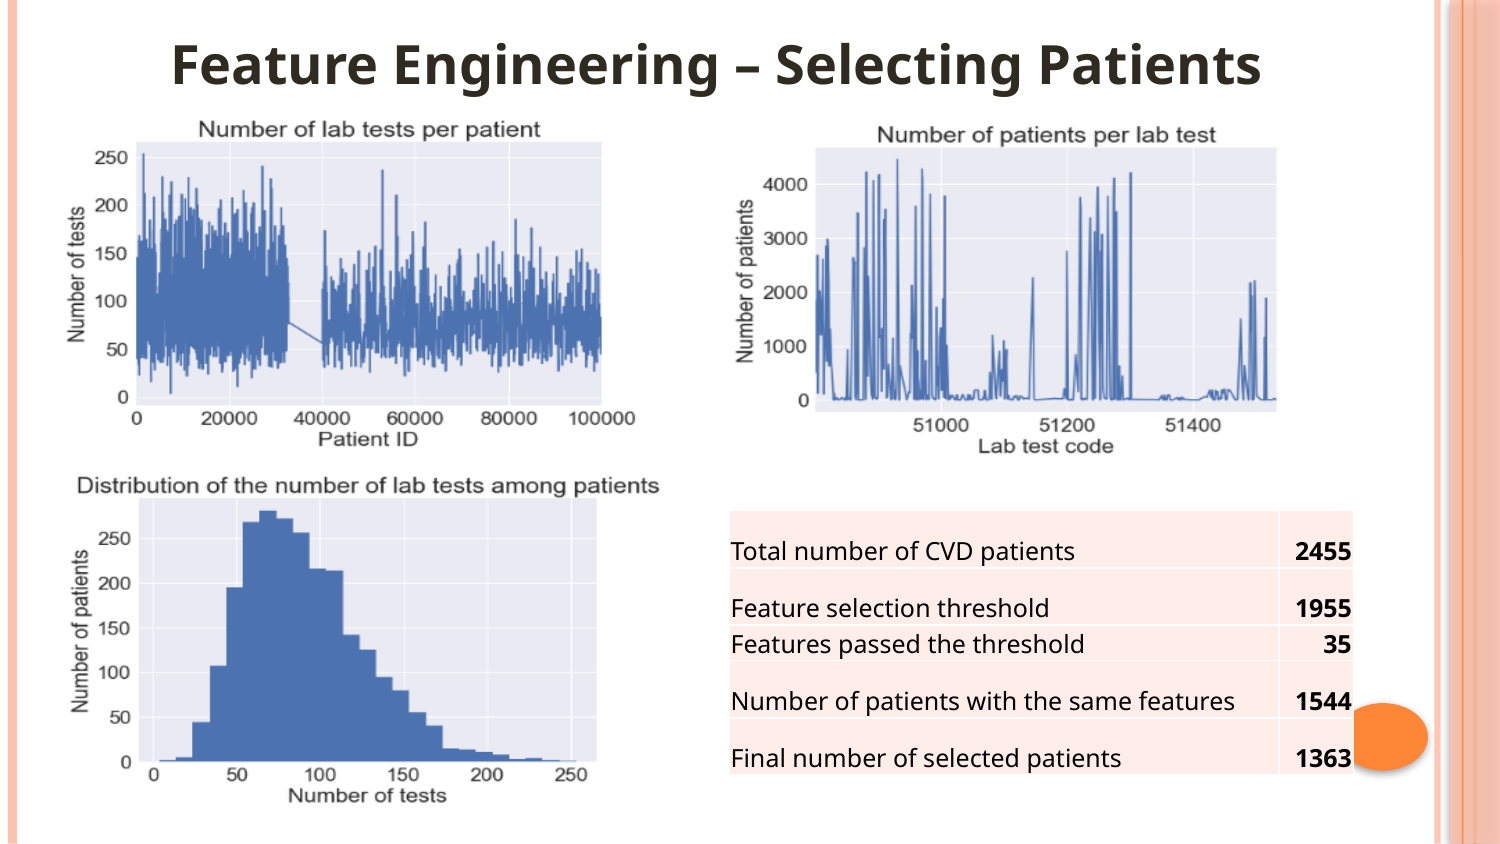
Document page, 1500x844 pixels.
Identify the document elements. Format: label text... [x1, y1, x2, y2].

list Feature Engineering – Selecting Patients [82, 23, 1333, 86]
picture [52, 115, 656, 458]
table_cell Number of patients with the same features [730, 661, 1278, 717]
table_cell 1544 [1280, 661, 1353, 717]
picture [725, 125, 1318, 458]
table_cell 1955 [1280, 569, 1353, 624]
table_cell Feature selection threshold [730, 569, 1278, 624]
table_header 2455 [1280, 511, 1353, 567]
table_header Total number of CVD patients [730, 511, 1278, 567]
table_cell Final number of selected patients [730, 719, 1278, 774]
table_cell 35 [1280, 626, 1353, 660]
table_cell 1363 [1280, 719, 1353, 774]
table_cell Features passed the threshold [730, 626, 1278, 660]
picture [52, 471, 668, 813]
